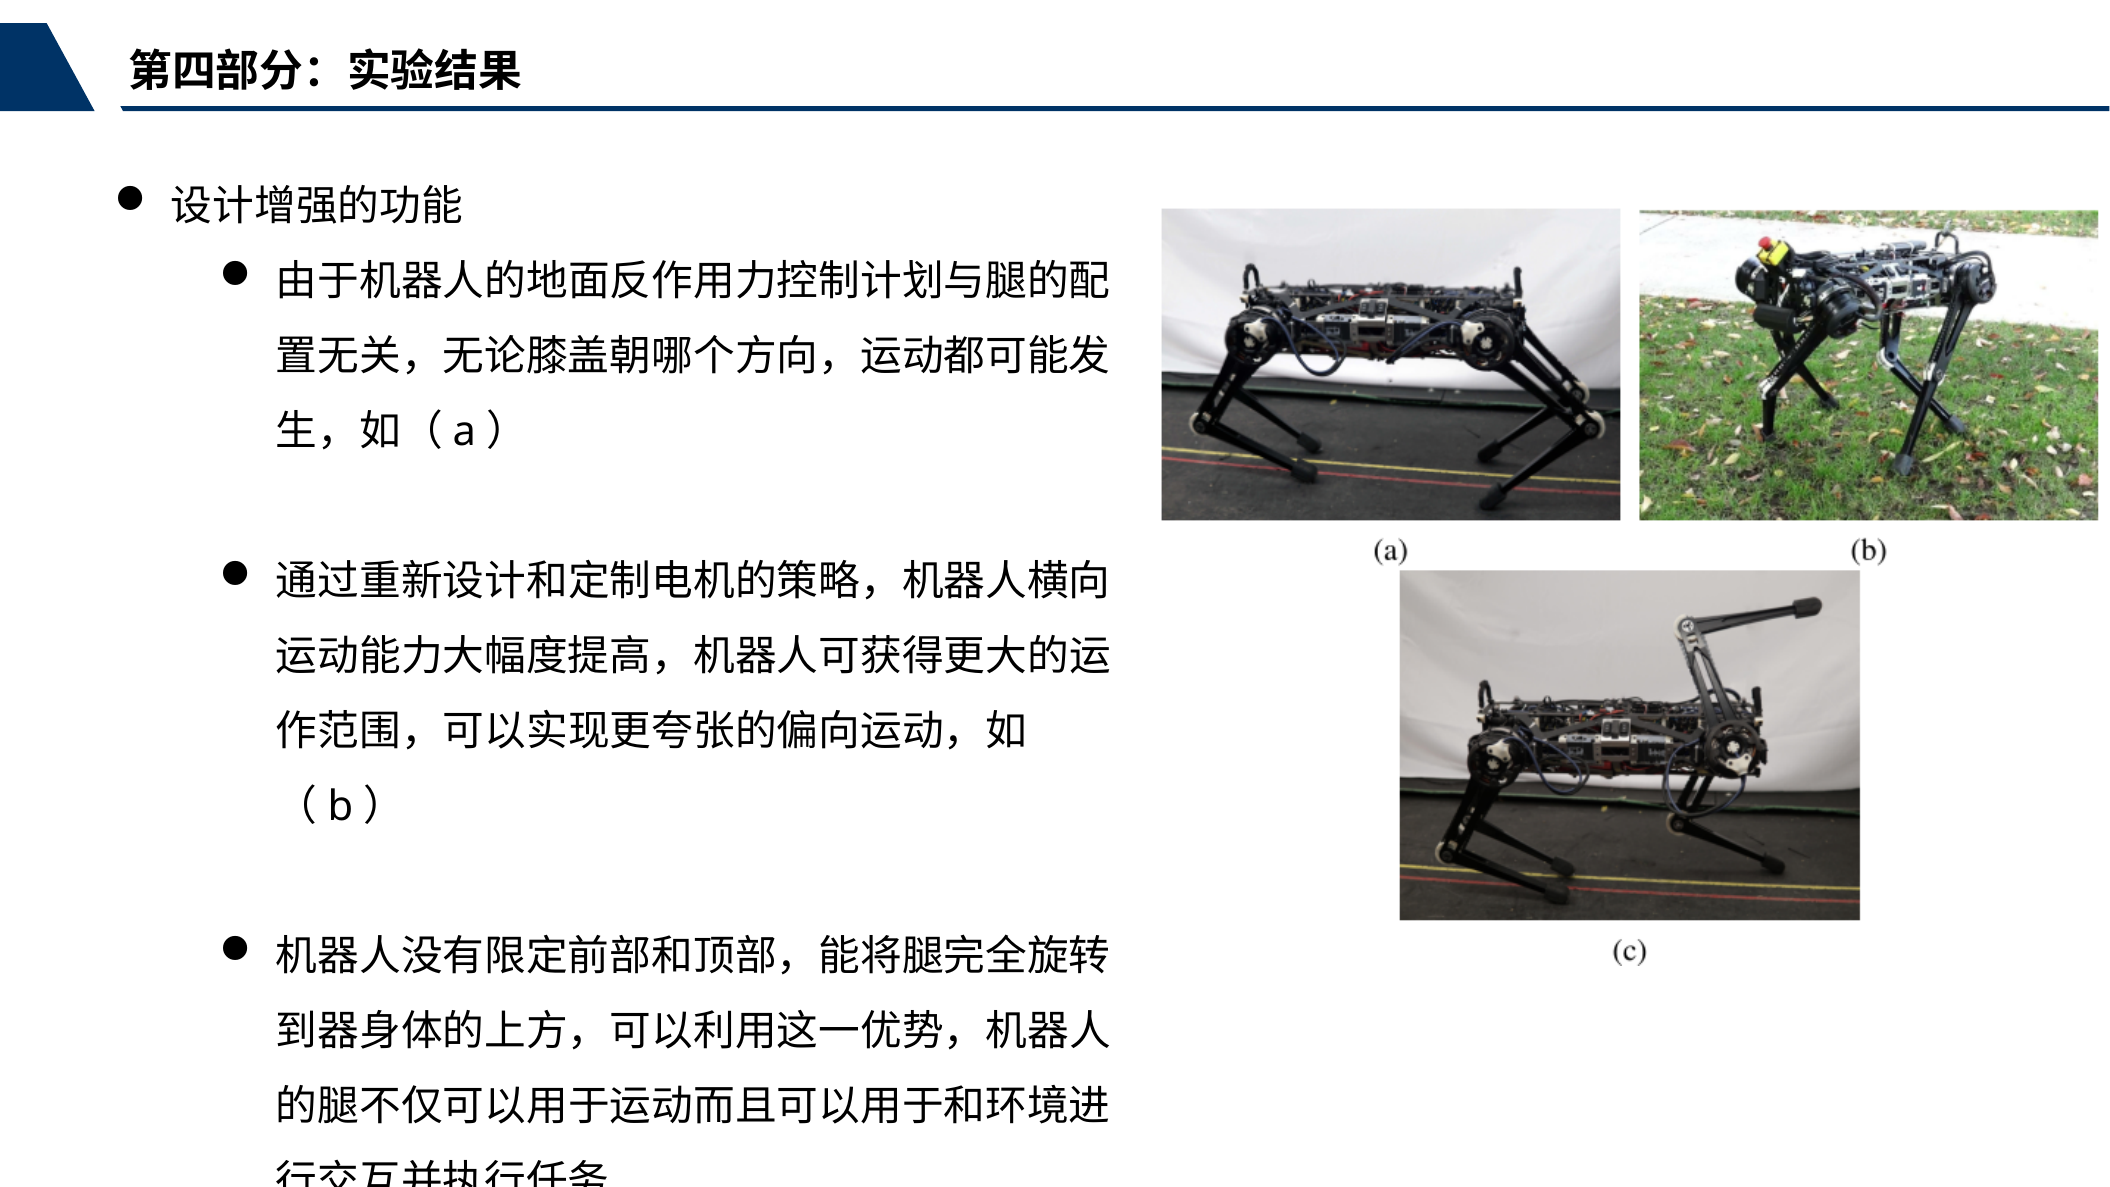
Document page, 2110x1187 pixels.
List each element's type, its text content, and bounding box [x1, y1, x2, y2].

picture [1156, 203, 2110, 966]
text_box [984, 104, 2110, 113]
text_box 设计增强的功能 由于机器人的地面反作用力控制计划与腿的配置无关，无论膝盖朝哪个方向，运动都可能发生，如（a） 通过重新设计和定制电机的策略，机器人横向运动能力大幅度提高，机器人可获得更大的运作范围，可以实现更夸张的偏向运动，如（b） 机器人没有限定前部和顶部，能将腿完全旋转到器身体的上方，可以利用这一优势，机器人的腿不仅可以用于运动而且可以用于和环境进行交互并执行任务 [99, 146, 1138, 1187]
text_box [0, 22, 97, 113]
text_box 第四部分：实验结果 [99, 42, 984, 146]
